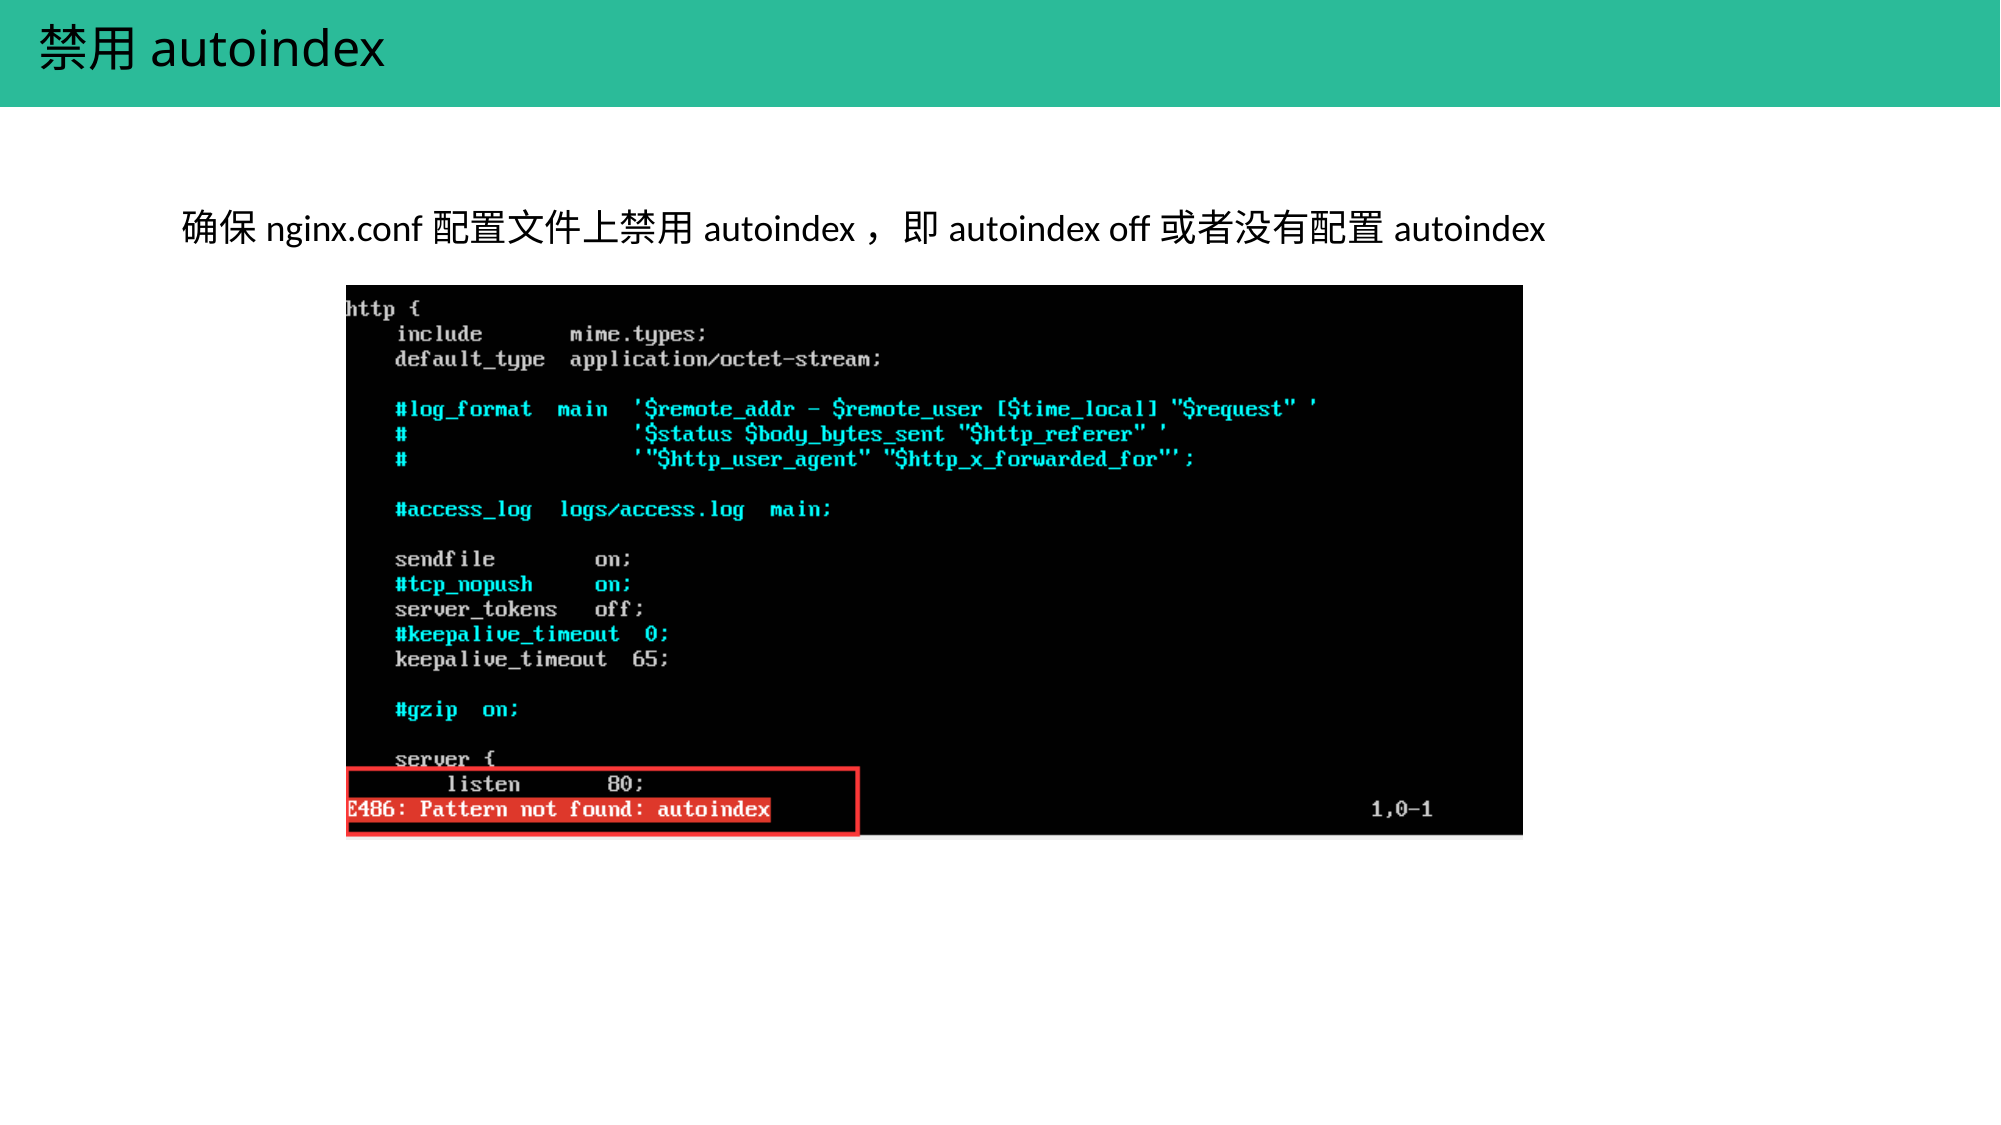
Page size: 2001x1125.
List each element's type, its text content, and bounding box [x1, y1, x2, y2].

text_box [0, 0, 2000, 107]
text_box 确保nginx.conf配置文件上禁用autoindex，即autoindex off或者没有配置autoindex [167, 196, 1837, 256]
picture [346, 285, 1523, 840]
text_box 禁用autoindex [24, 8, 1909, 84]
